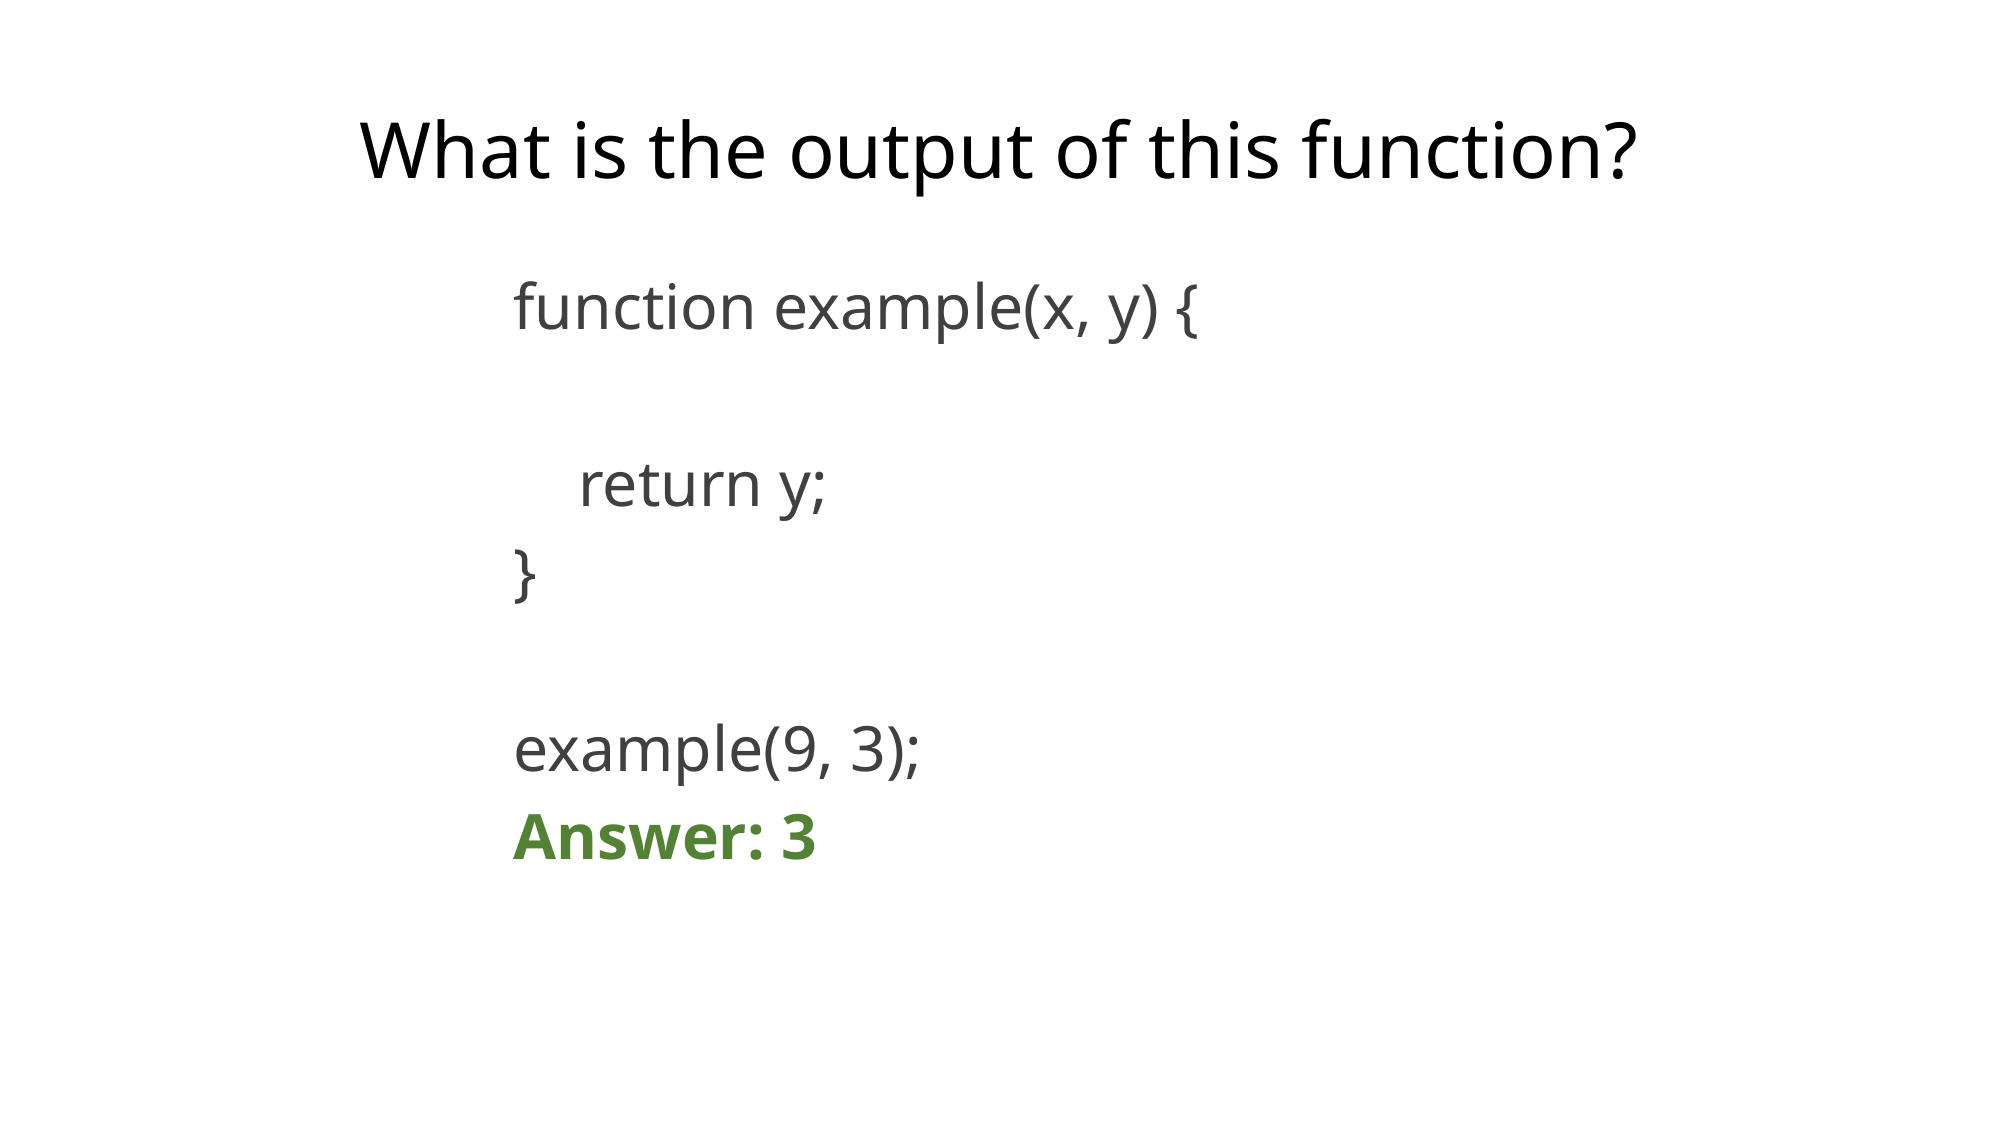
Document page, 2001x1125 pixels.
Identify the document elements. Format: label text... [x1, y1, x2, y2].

title What is the output of this function? [77, 65, 1923, 202]
subtitle function example(x, y) { return y; } example(9, 3); Answer: 3 [498, 268, 1502, 718]
